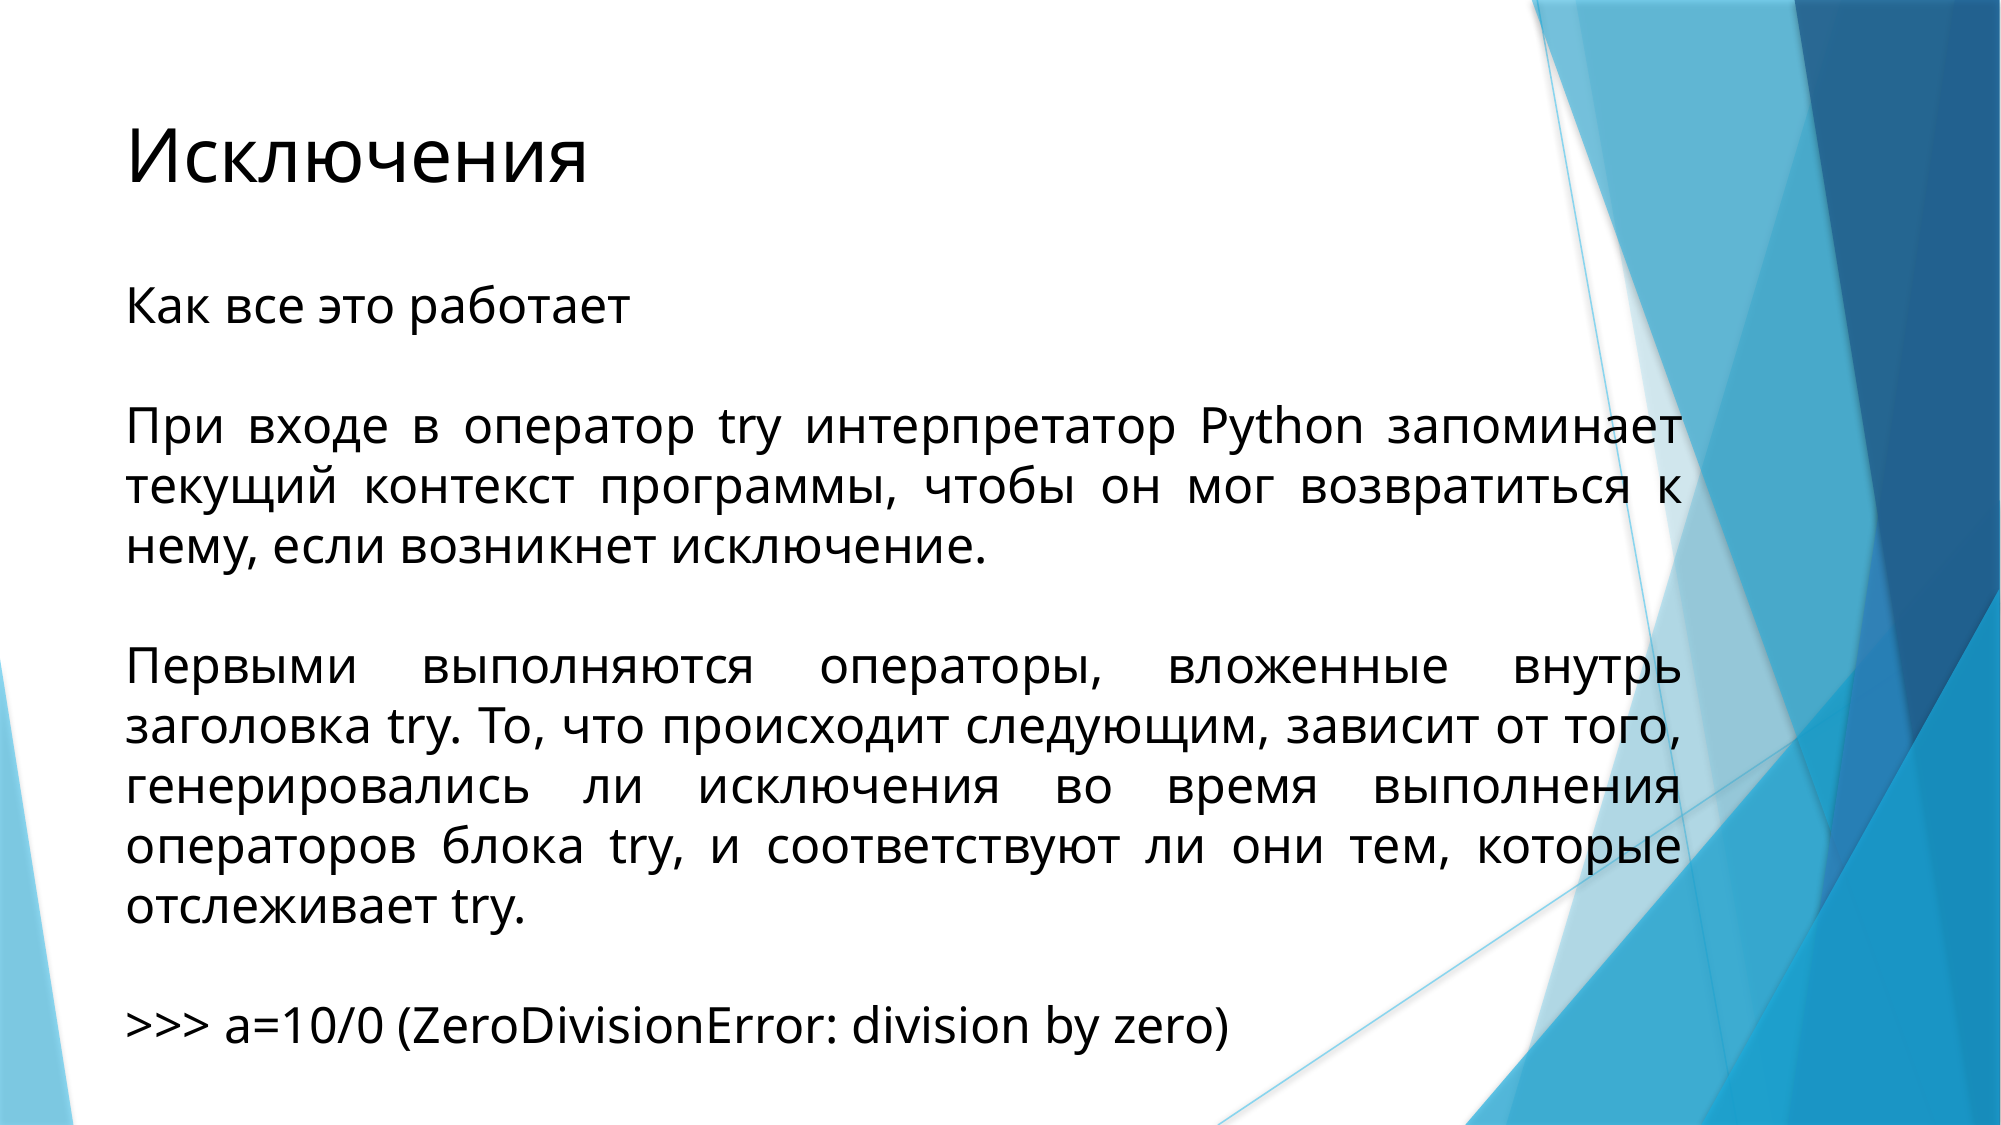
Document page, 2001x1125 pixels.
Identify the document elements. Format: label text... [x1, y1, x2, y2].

text_box Исключения [111, 99, 1522, 265]
text_box Как все это работает При входе в оператор try интерпретатор Python запоминает текущий контекст программы, чтобы он мог возвратиться к нему, если возникнет исключение. Первыми выполняются операторы, вложенные внутрь заголовка try. То, что происходит следующим, зависит от того, генерировались ли исключения во время выполнения операторов блока try, и соответствуют ли они тем, которые отслеживает try. >>> a=10/0 (ZeroDivisionError: division by zero) [111, 265, 1699, 1061]
